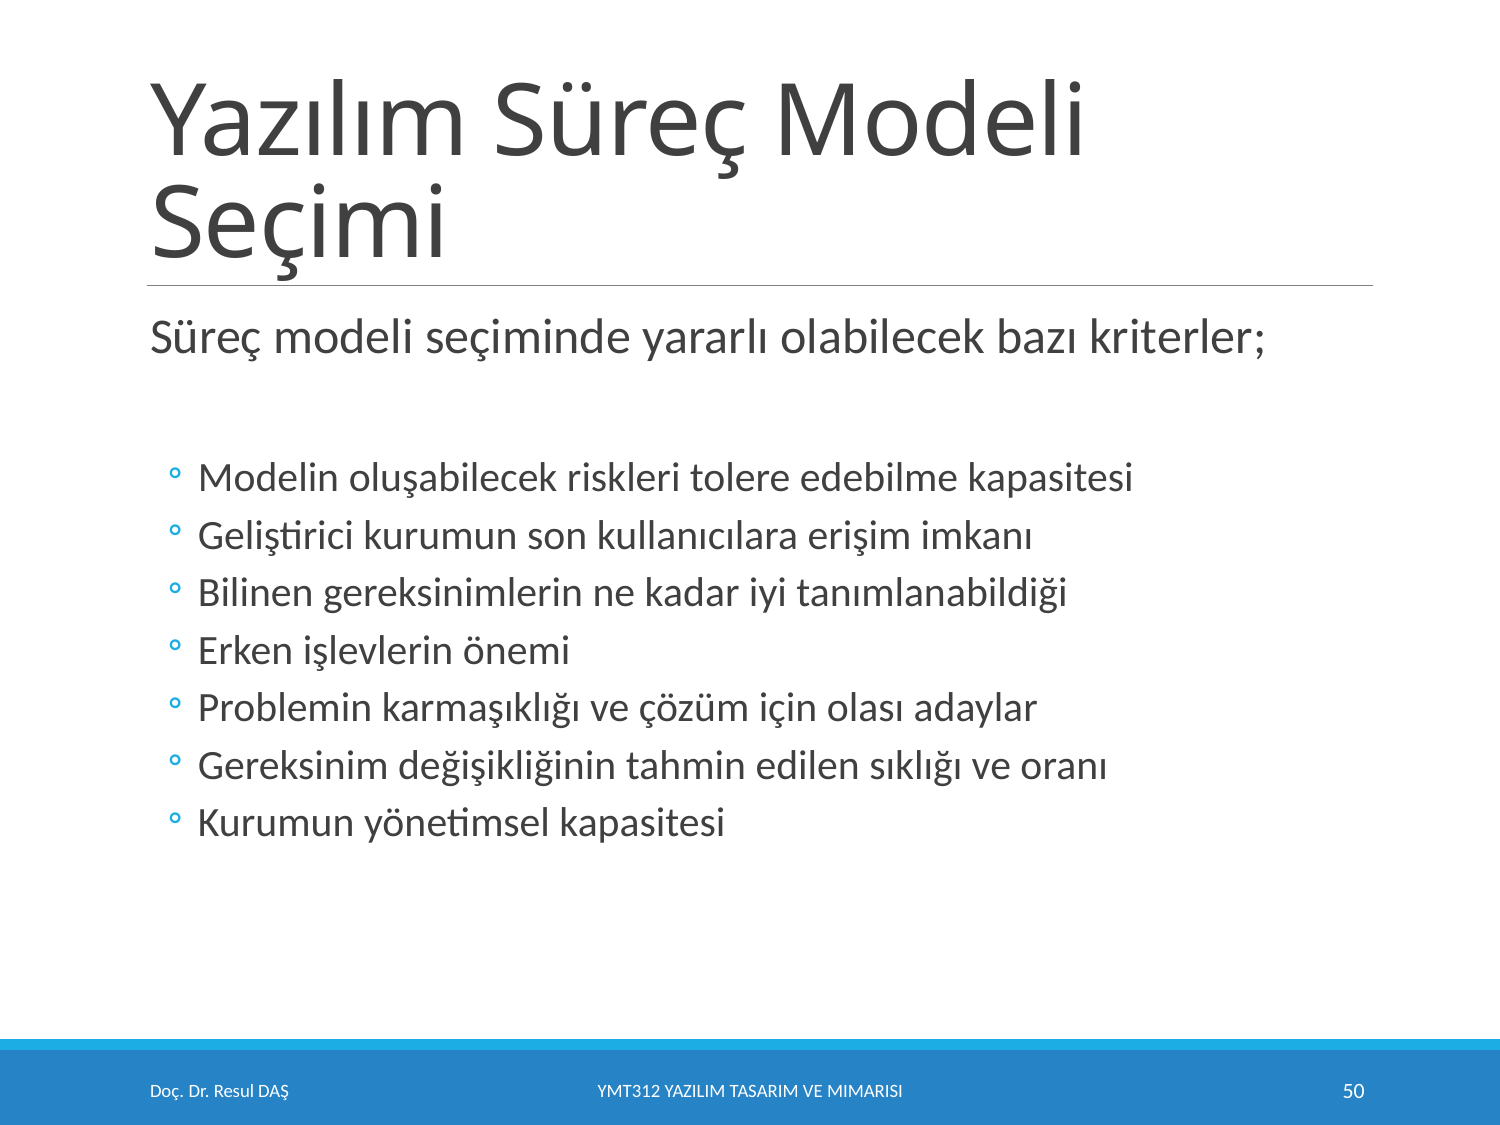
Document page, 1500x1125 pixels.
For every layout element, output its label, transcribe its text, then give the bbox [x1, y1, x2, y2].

footer YMT312 Yazılım Tasarım ve Mimarisi [453, 1059, 1047, 1120]
list Süreç modeli seçiminde yararlı olabilecek bazı kriterler; Modelin oluşabilecek riskleri tolere edebilme kapasitesi Geliştirici kurumun son kullanıcılara erişim imkanı Bilinen gereksinimlerin ne kadar iyi tanımlanabildiği Erken işlevlerin önemi Problemin karmaşıklığı ve çözüm için olası adaylar Gereksinim değişikliğinin tahmin edilen sıklığı ve oranı Kurumun yönetimsel kapasitesi [135, 302, 1373, 892]
slide_number 50 [1218, 1059, 1380, 1120]
title Yazılım Süreç Modeli Seçimi [135, 47, 1373, 285]
slide_number Doç. Dr. Resul DAŞ [135, 1059, 440, 1120]
